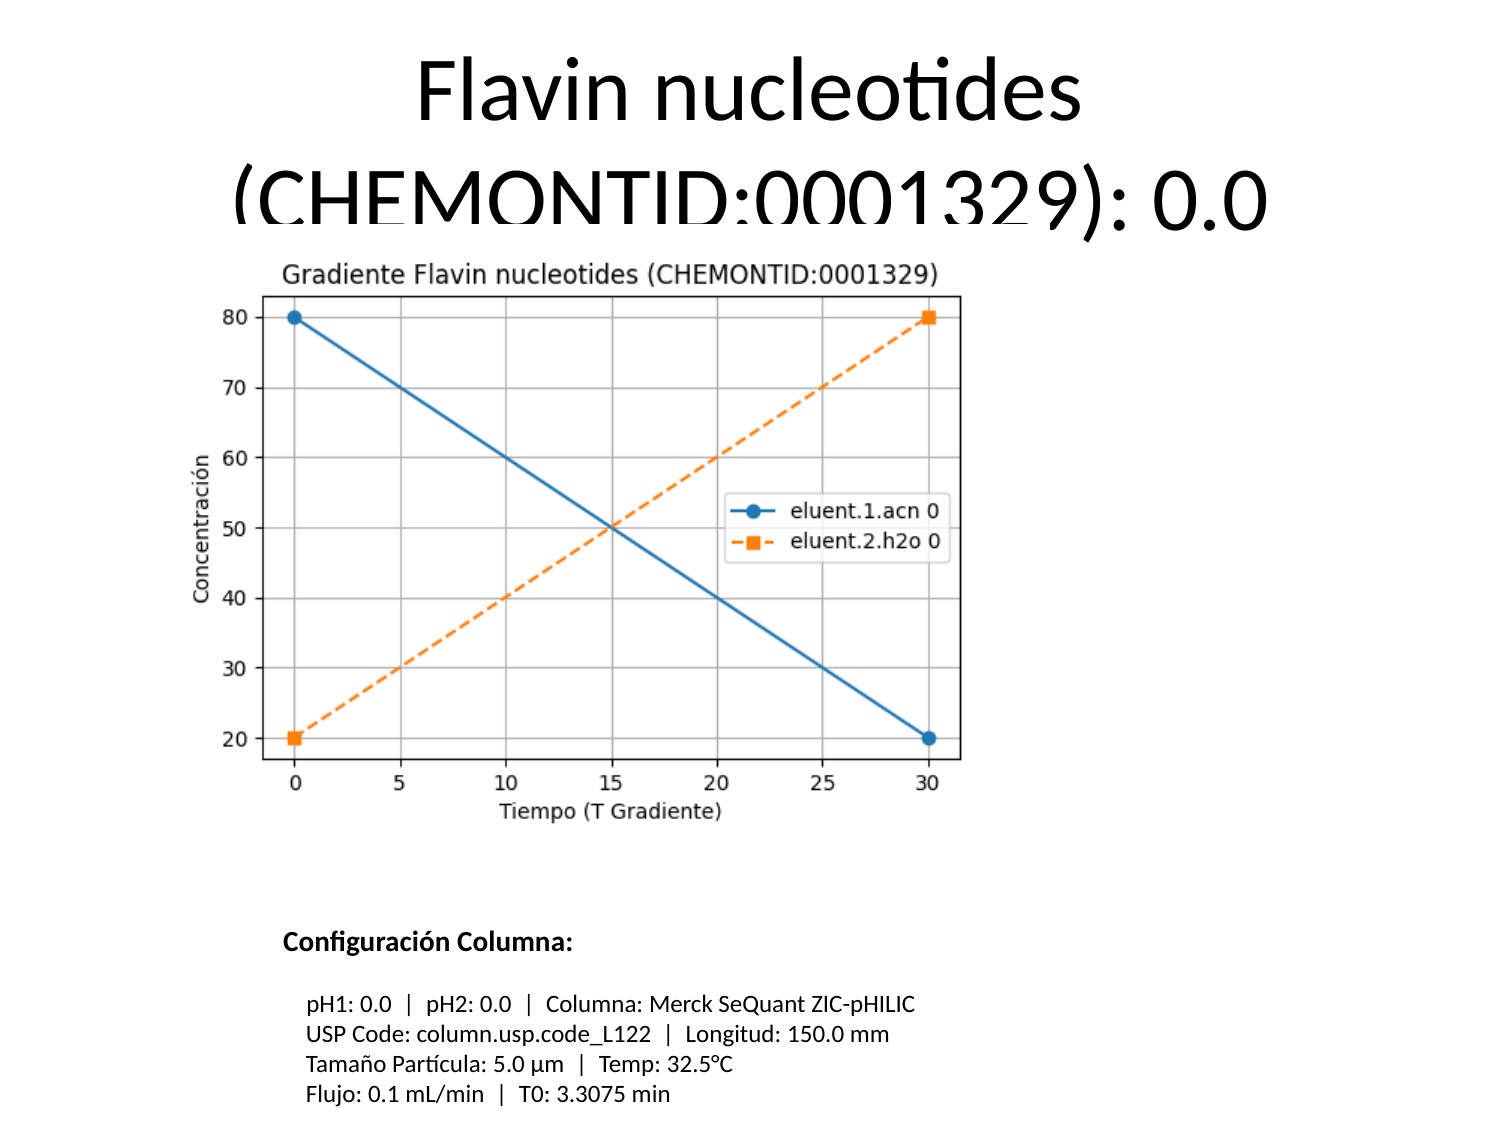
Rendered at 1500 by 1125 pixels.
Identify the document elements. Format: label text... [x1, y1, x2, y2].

title Flavin nucleotides (CHEMONTID:0001329): 0.0 [75, 45, 1425, 233]
picture [149, 224, 1051, 826]
text_box Configuración Columna: pH1: 0.0 | pH2: 0.0 | Columna: Merck SeQuant ZIC-pHILIC USP Code: column.usp.code_L122 | Longitud: 150.0 mm Tamaño Partícula: 5.0 µm | Temp: 32.5°C Flujo: 0.1 mL/min | T0: 3.3075 min [268, 869, 932, 1125]
